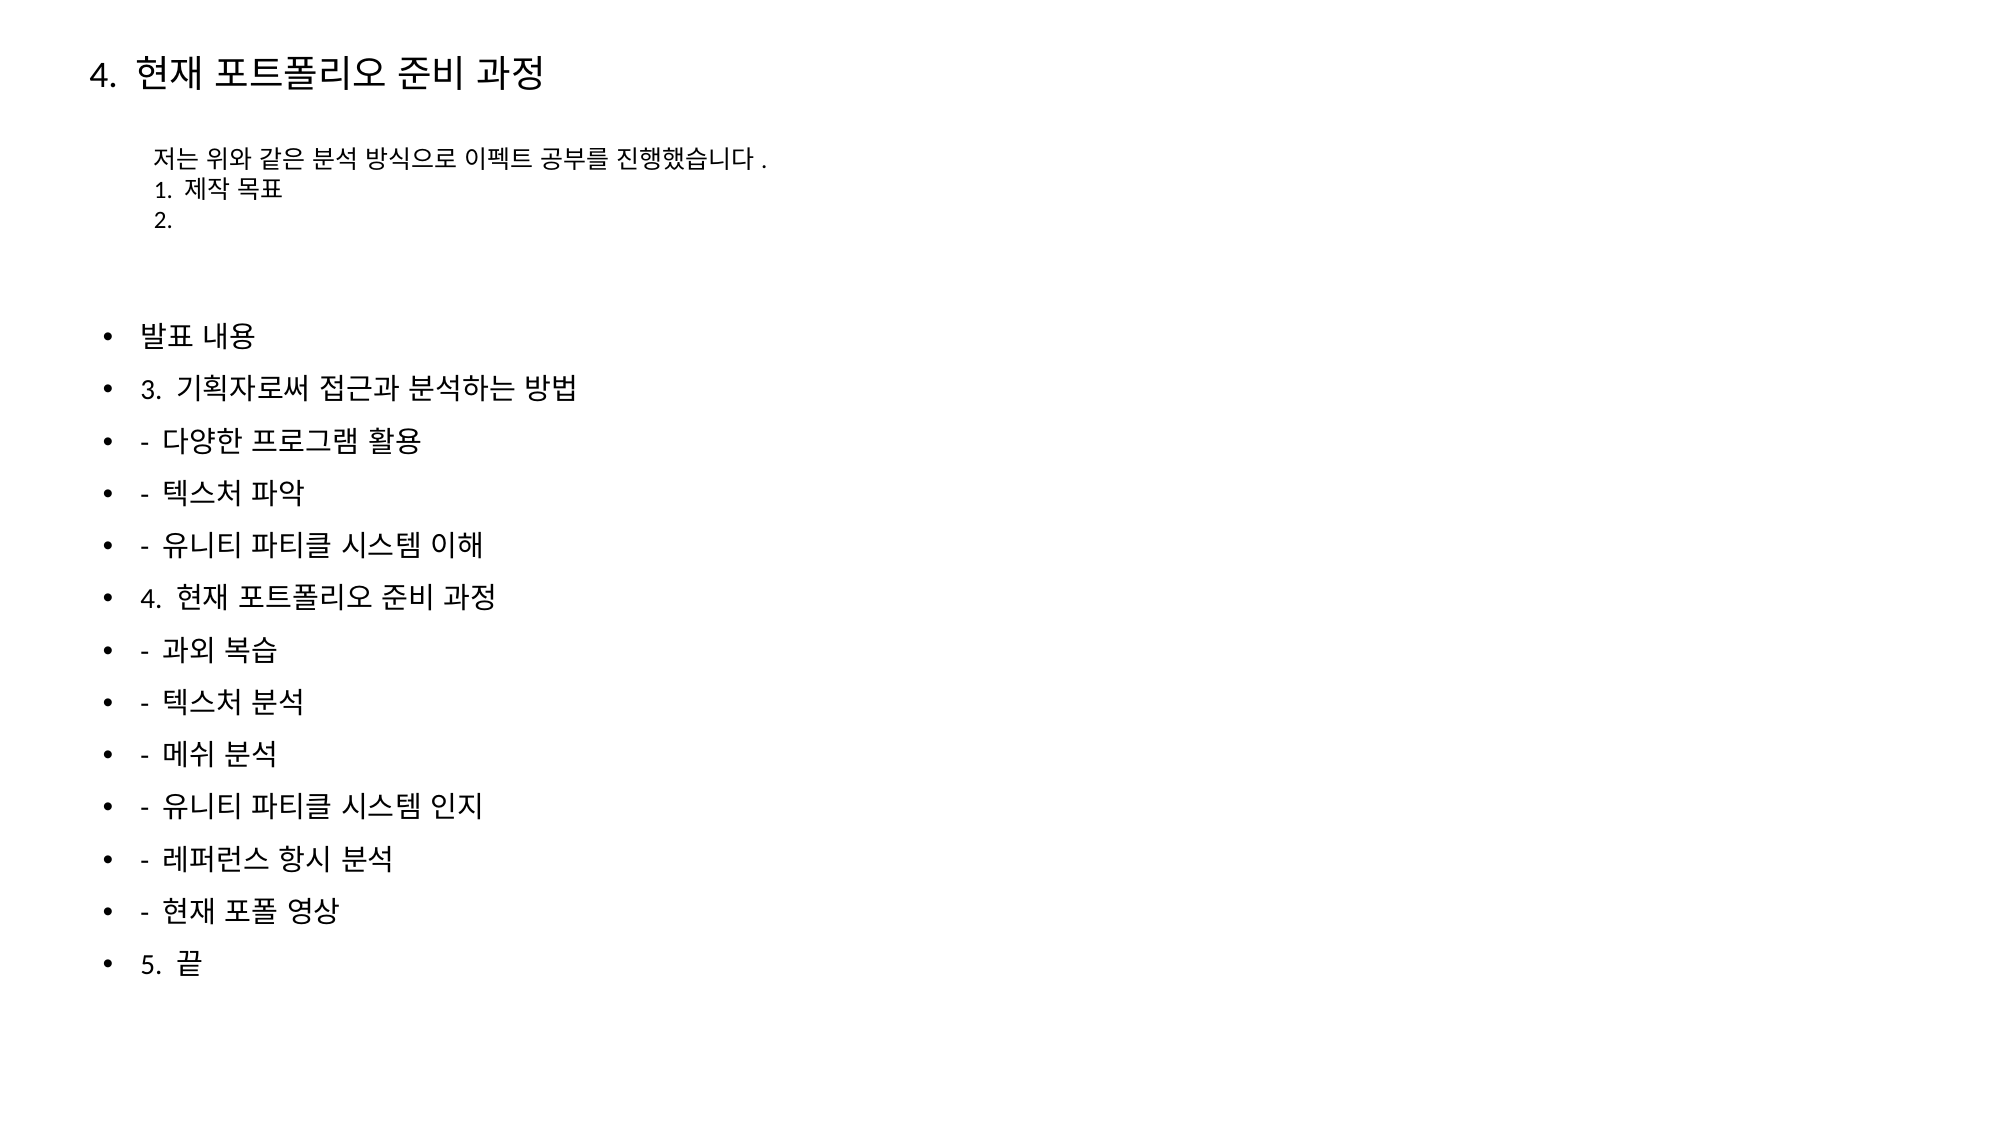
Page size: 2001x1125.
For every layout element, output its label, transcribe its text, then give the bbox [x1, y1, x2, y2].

list 발표 내용 3. 기획자로써 접근과 분석하는 방법 - 다양한 프로그램 활용 - 텍스처 파악 - 유니티 파티클 시스템 이해 4. 현재 포트폴리오 준비 과정 - 과외 복습 - 텍스처 분석 - 메쉬 분석 - 유니티 파티클 시스템 인지 - 레퍼런스 항시 분석 - 현재 포폴 영상 5. 끝 [87, 314, 1813, 989]
text_box 저는 위와 같은 분석 방식으로 이펙트 공부를 진행했습니다. 1. 제작 목표 2. [139, 136, 783, 241]
text_box 4. 현재 포트폴리오 준비 과정 [74, 42, 562, 103]
